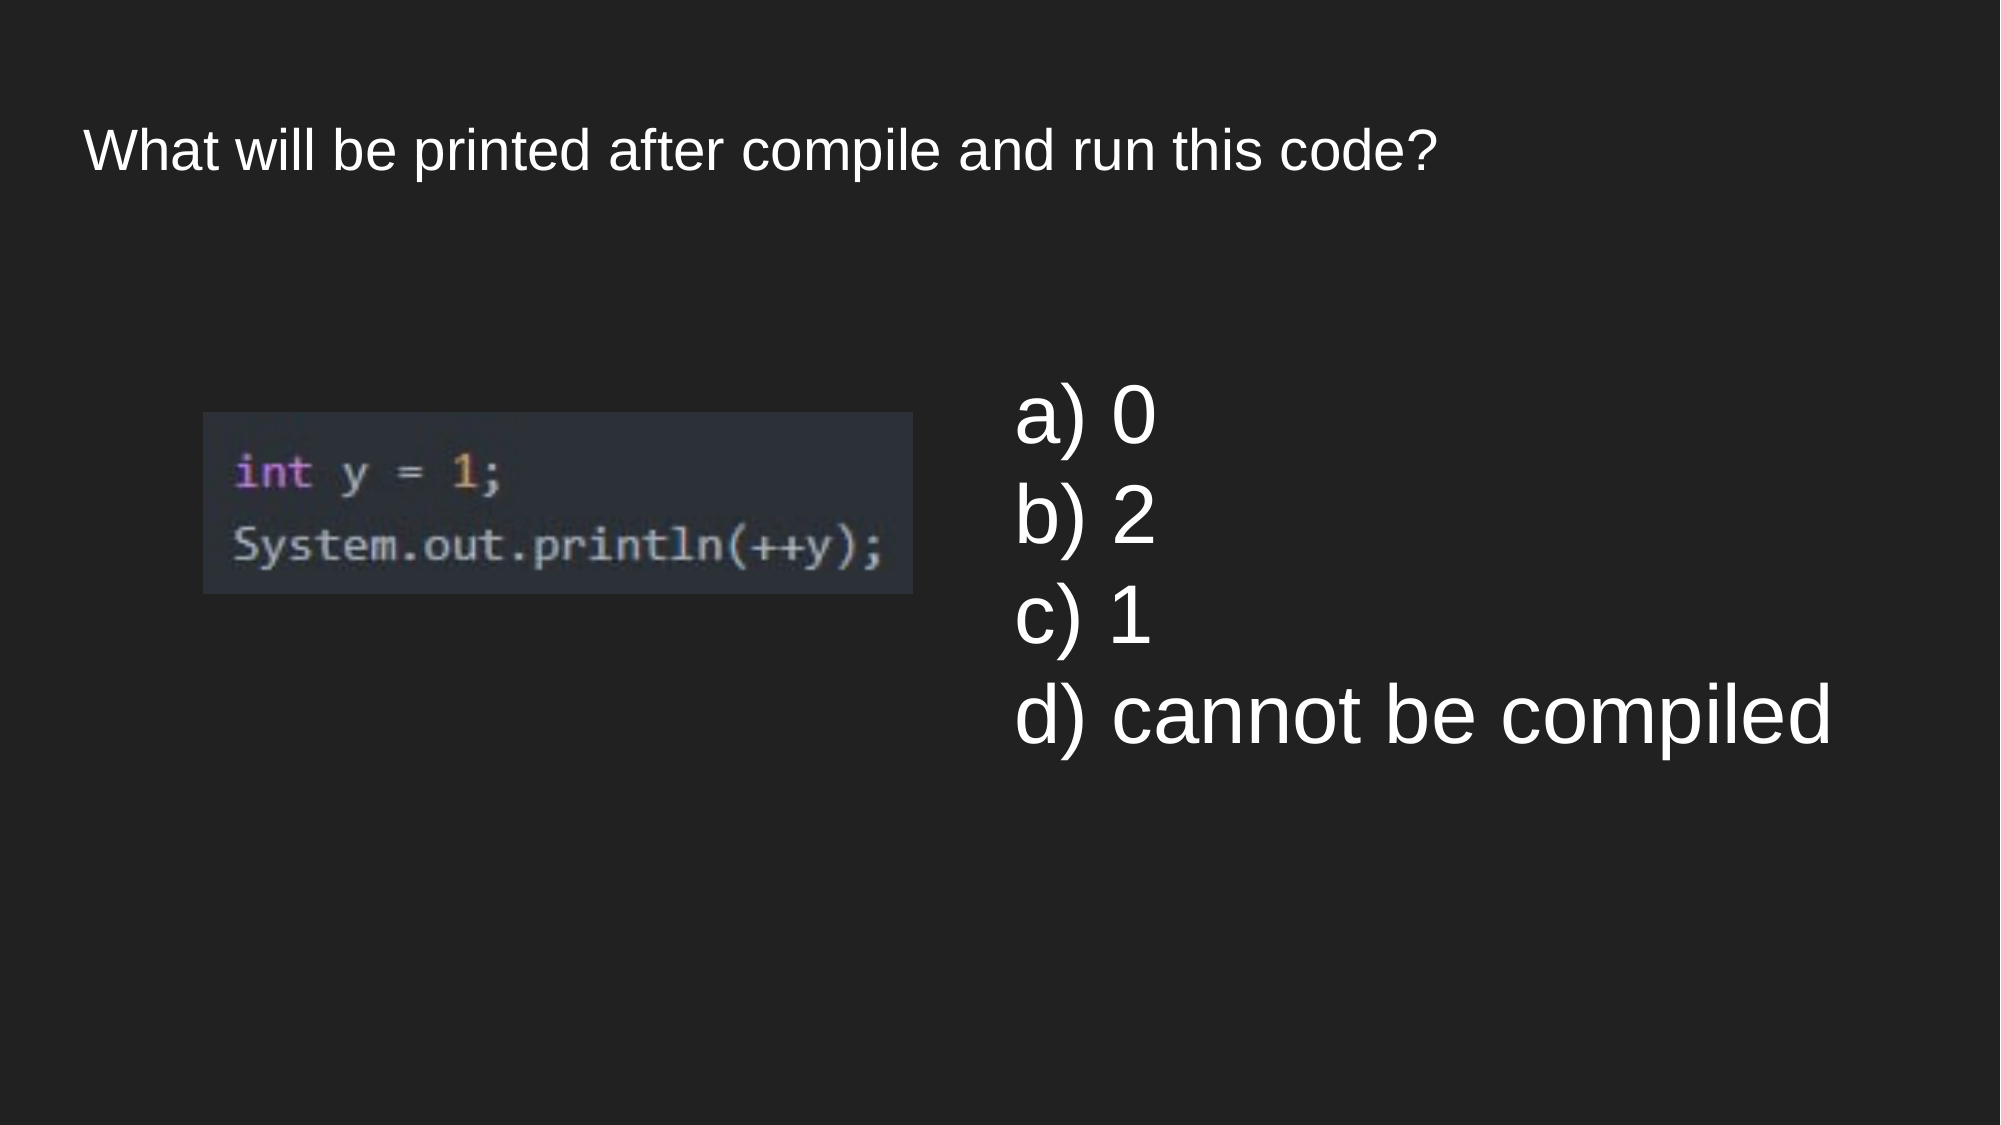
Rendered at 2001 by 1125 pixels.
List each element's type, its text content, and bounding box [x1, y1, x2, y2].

title What will be printed after compile and run this code? [68, 97, 1932, 223]
text_box a) 0 b) 2 c) 1 d) cannot be compiled [999, 352, 1872, 768]
picture [202, 412, 913, 594]
